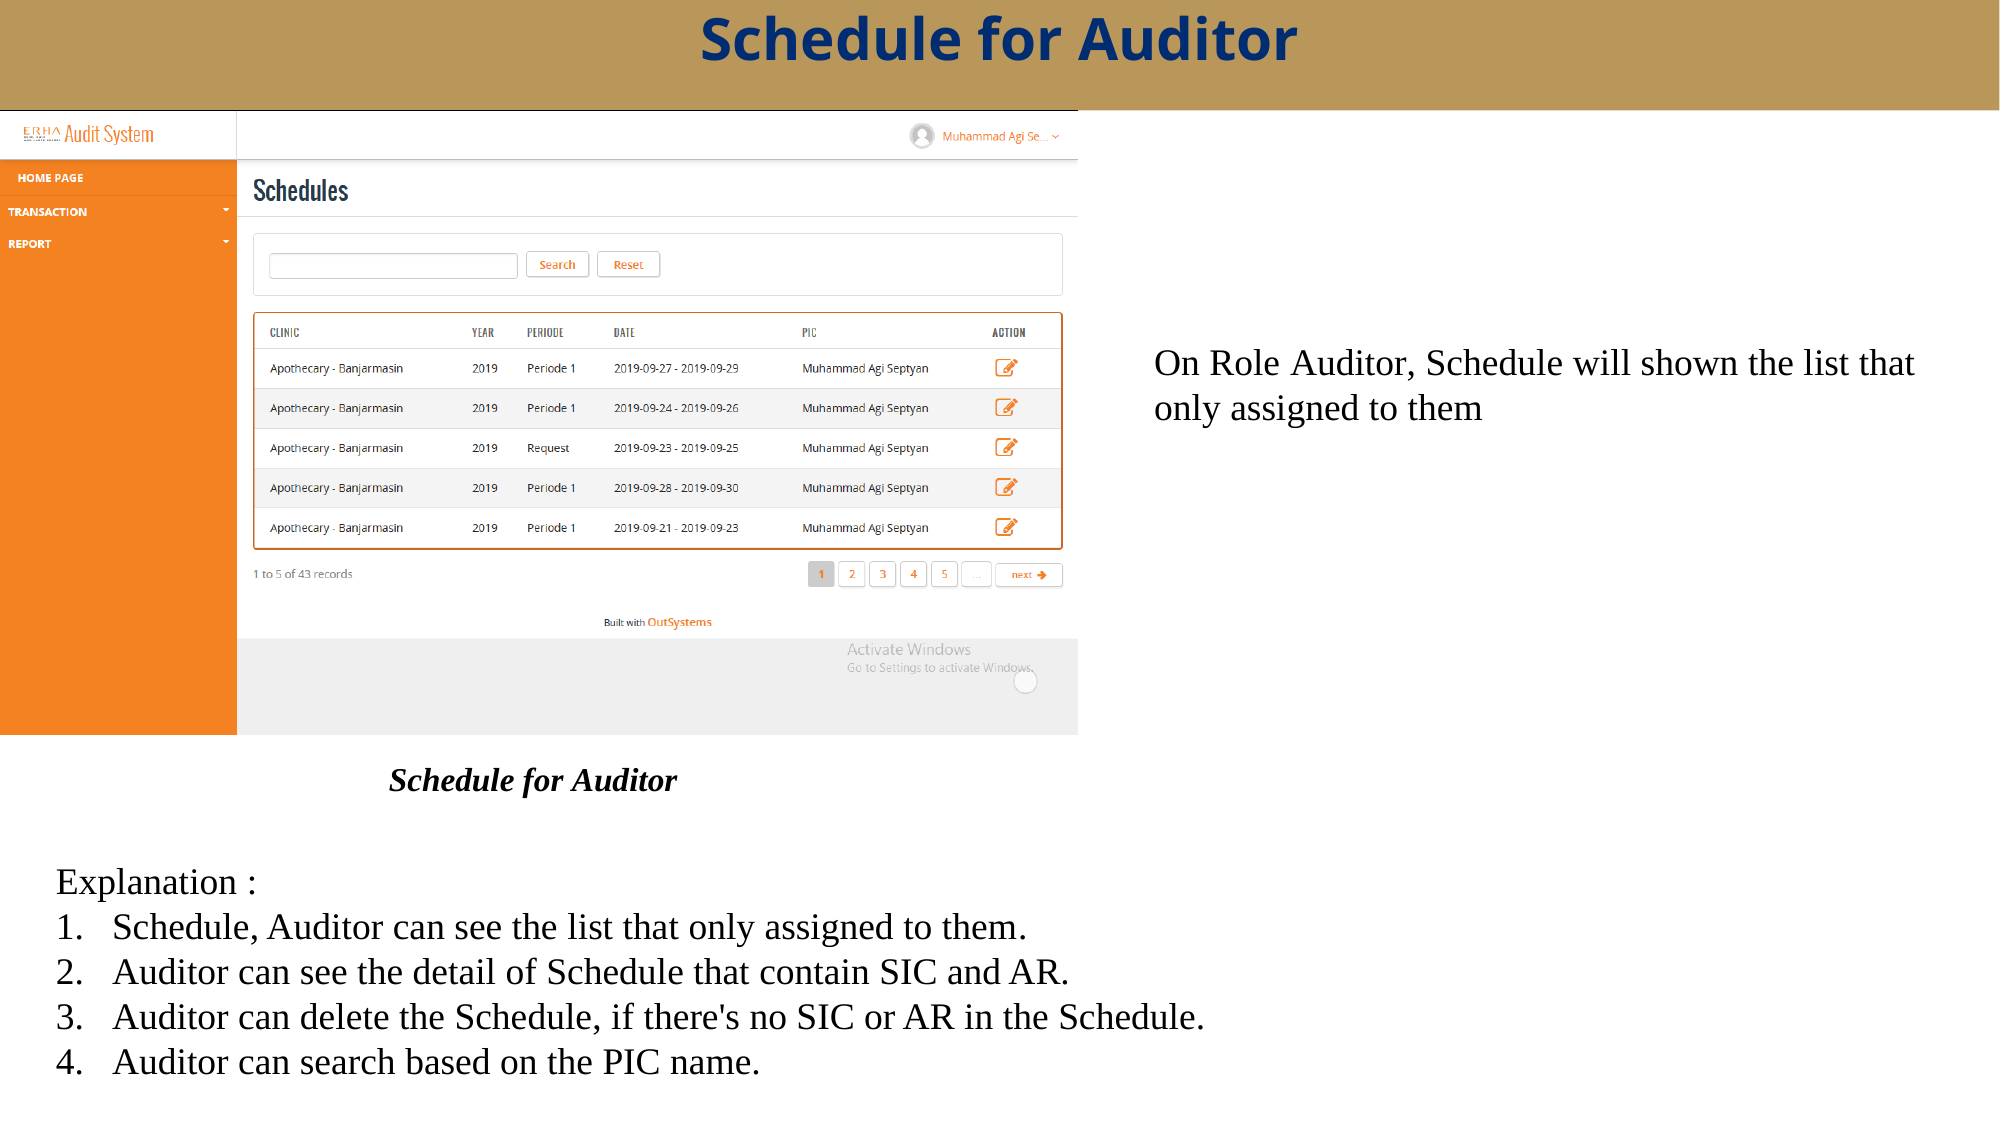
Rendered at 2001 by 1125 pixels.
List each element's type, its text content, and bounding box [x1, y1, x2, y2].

text_box Schedule for Auditor [0, 0, 2000, 111]
picture [0, 110, 1078, 735]
subtitle On Role Auditor, Schedule will shown the list that only assigned to them [1154, 251, 1961, 515]
text_box Schedule for Auditor [388, 749, 689, 808]
text_box Explanation : Schedule, Auditor can see the list that only assigned to them. Auditor can see the detail of Schedule that contain SIC and AR. Auditor can delete the Schedule, if there's no SIC or AR in the Schedule. Auditor can search based on the PIC name. [55, 822, 1941, 1117]
